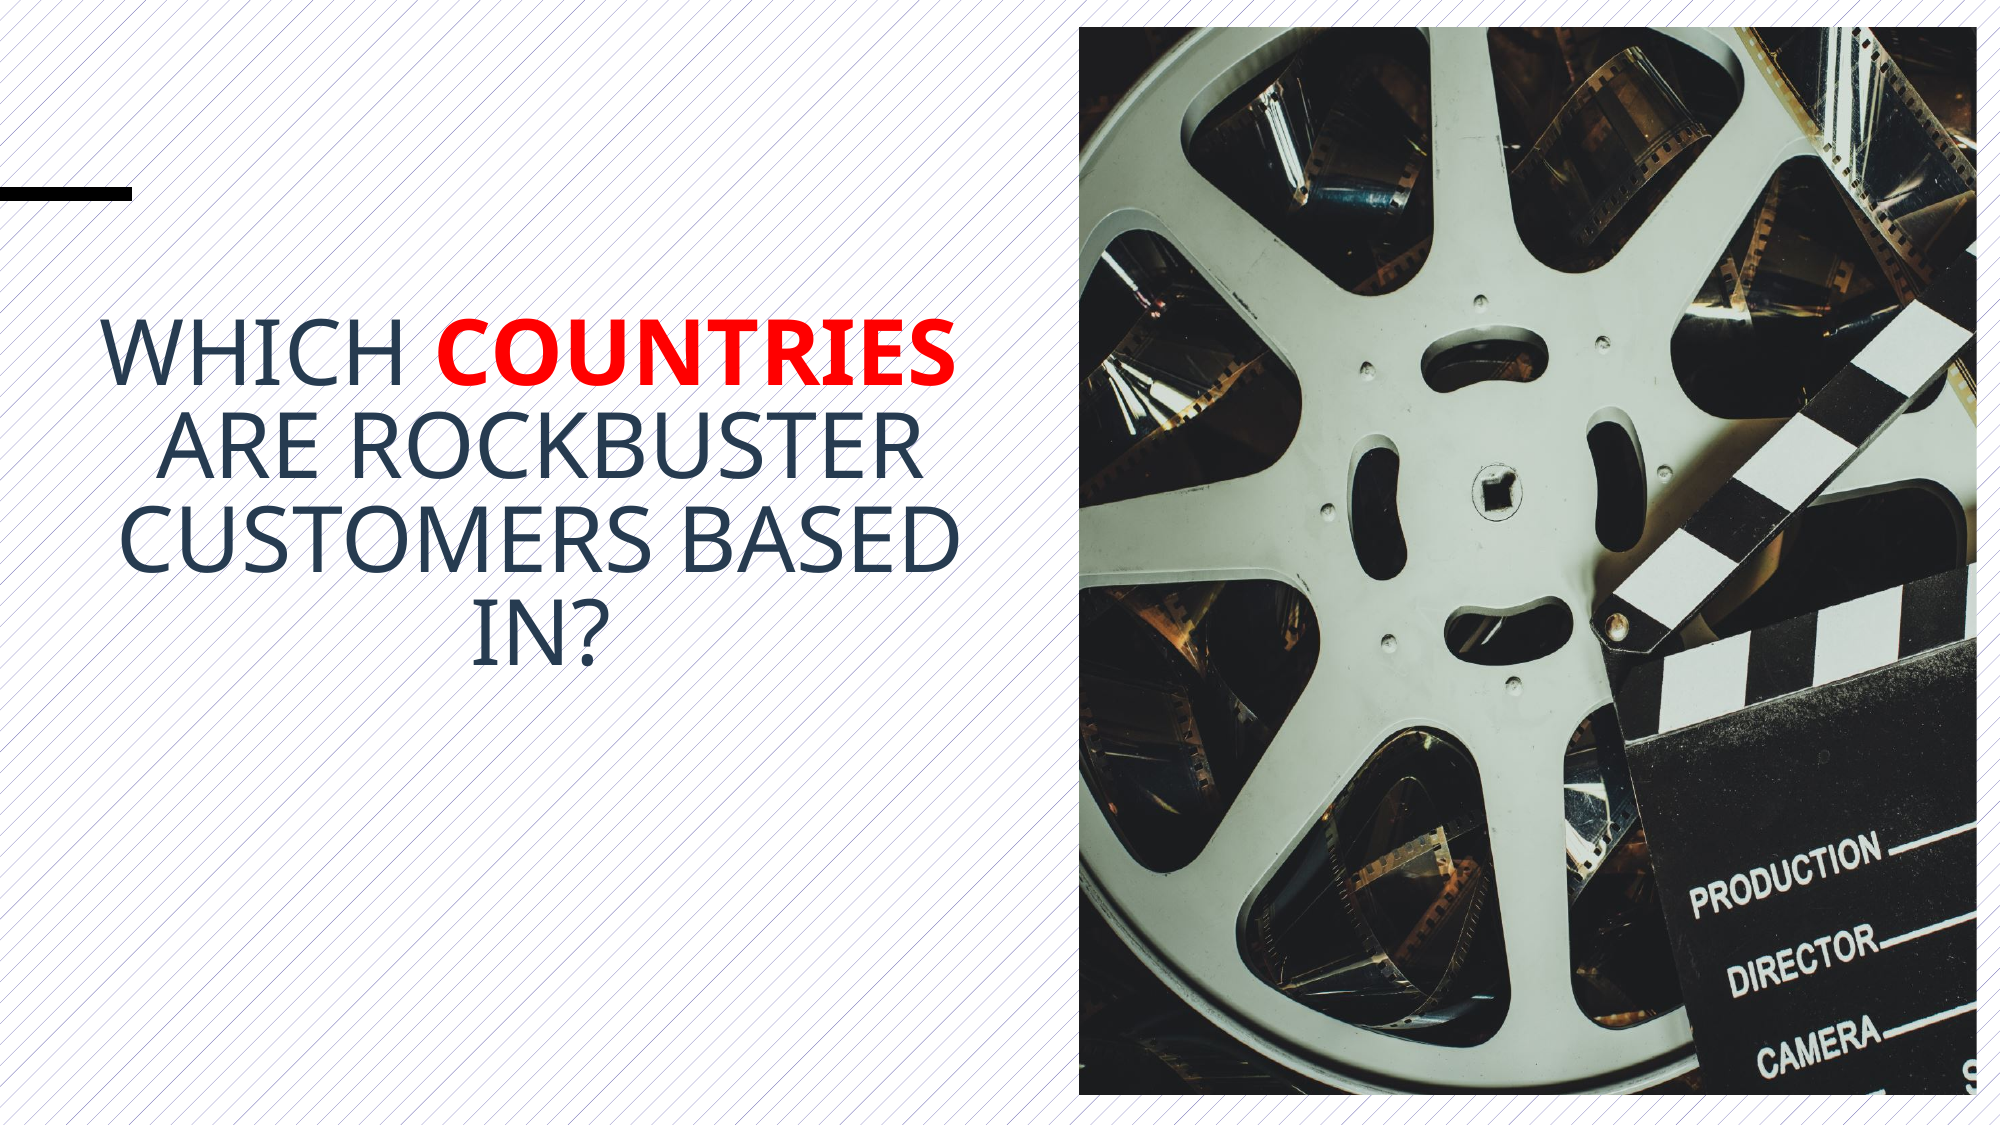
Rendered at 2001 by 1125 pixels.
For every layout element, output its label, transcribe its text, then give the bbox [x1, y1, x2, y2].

picture [1078, 27, 1977, 1095]
title Which countries are Rockbuster customers based in? [60, 303, 1022, 666]
